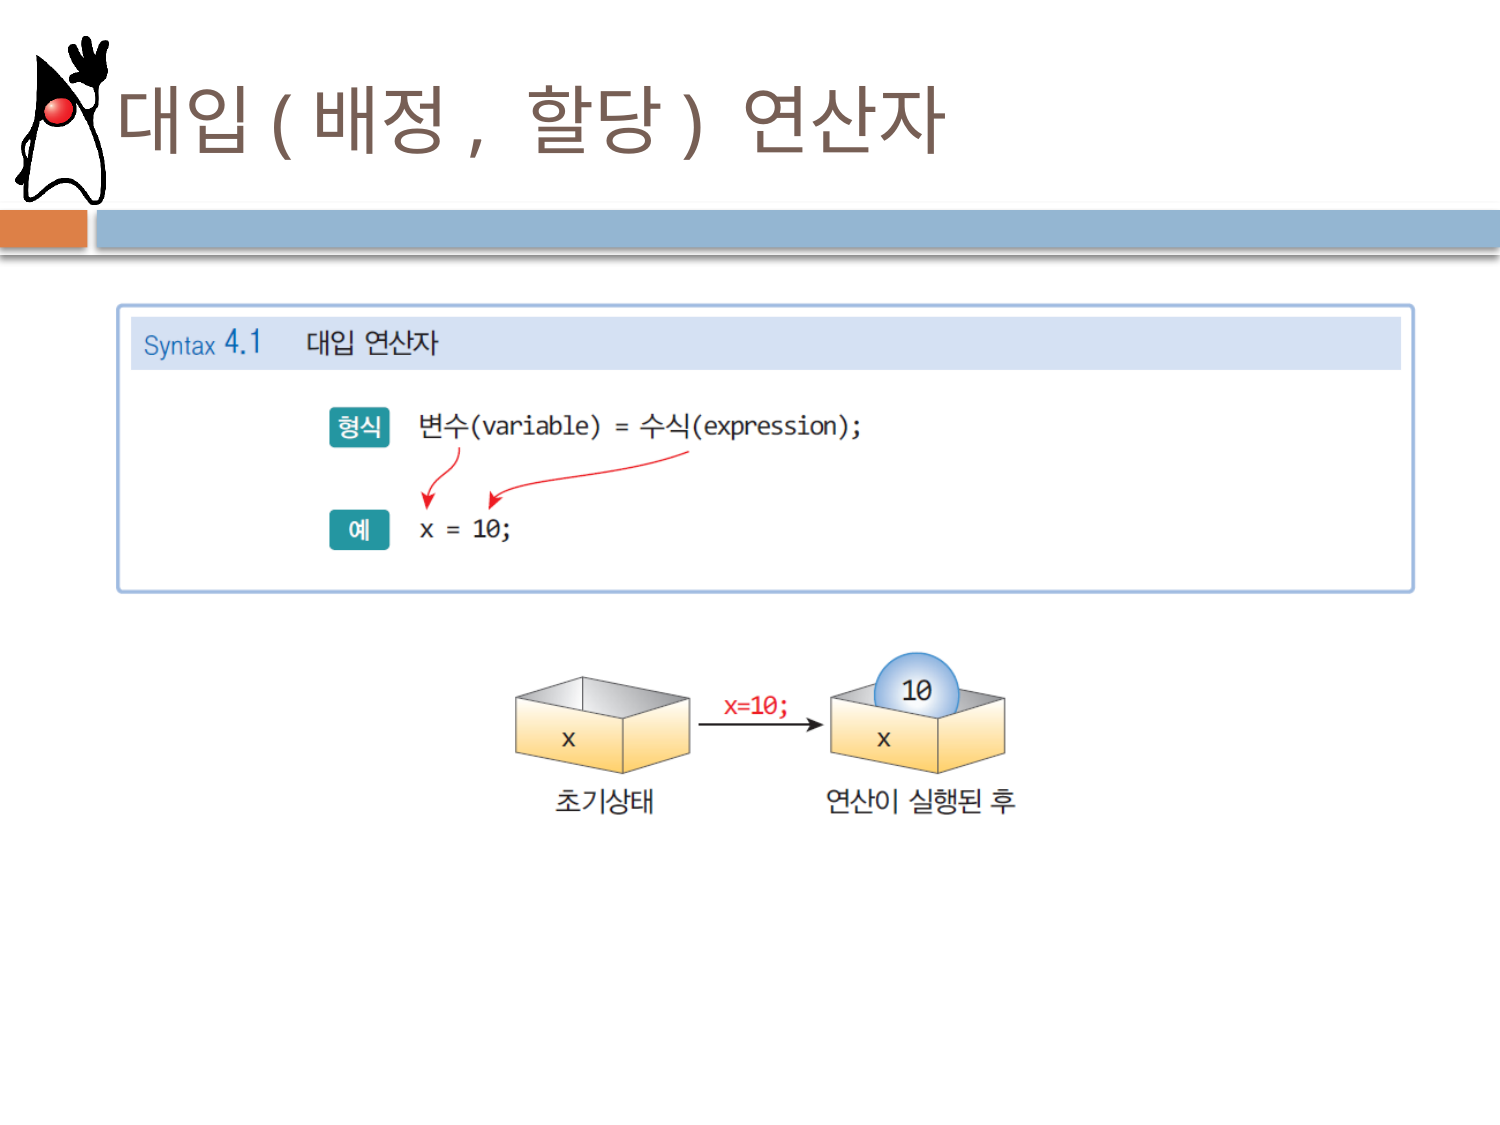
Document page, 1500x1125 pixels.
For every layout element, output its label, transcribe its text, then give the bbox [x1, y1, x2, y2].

picture [15, 36, 109, 205]
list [100, 272, 1439, 825]
title 대입(배정, 할당) 연산자 [100, 37, 1438, 200]
